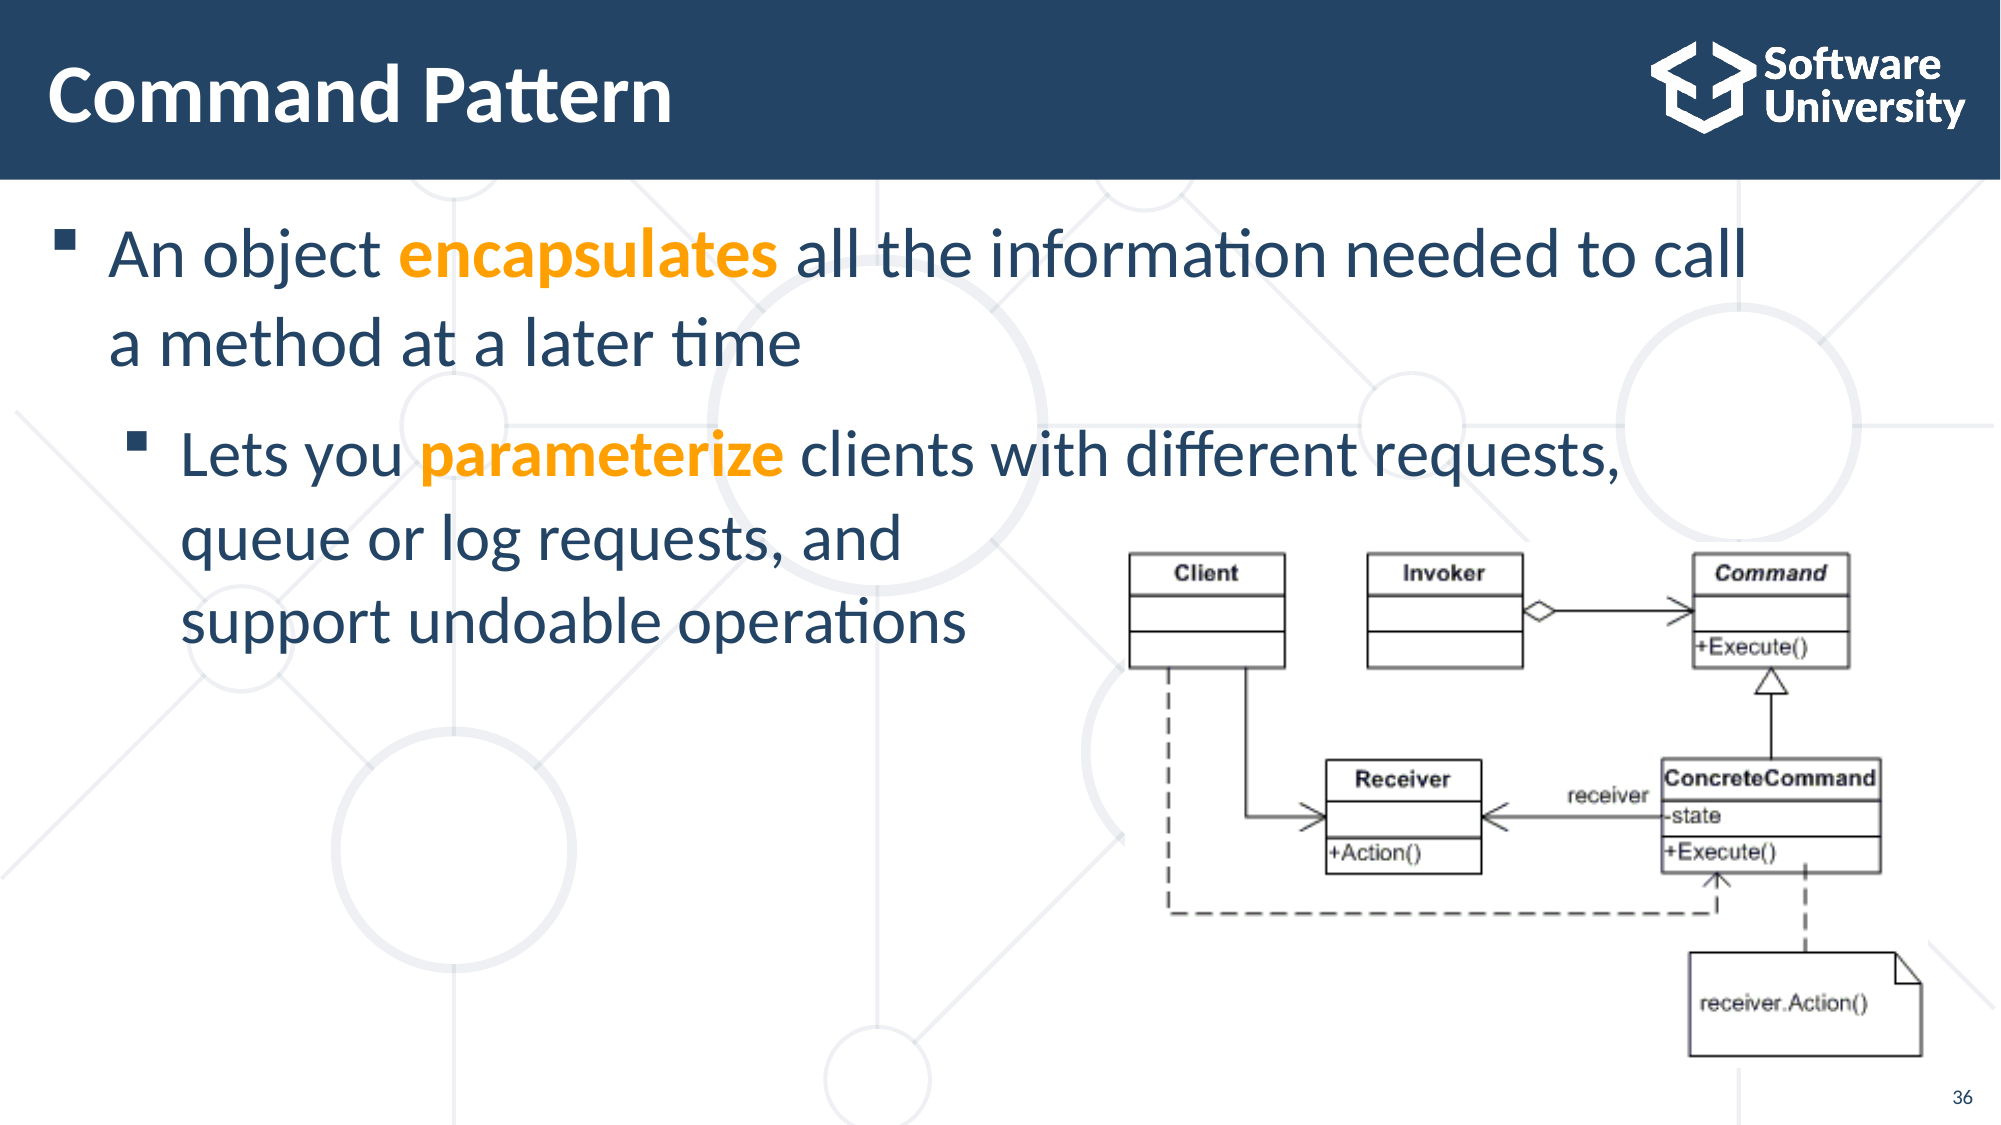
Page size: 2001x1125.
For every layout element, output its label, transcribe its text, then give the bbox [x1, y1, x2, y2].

picture [1651, 41, 1966, 134]
slide_number 36 [1927, 1067, 1989, 1117]
list An object encapsulates all the information needed to call a method at a later time Lets you parameterize clients with different requests, queue or log requests, and support undoable operations [31, 196, 1970, 1104]
picture [1125, 541, 1929, 1068]
title Command Pattern [31, 16, 1625, 162]
